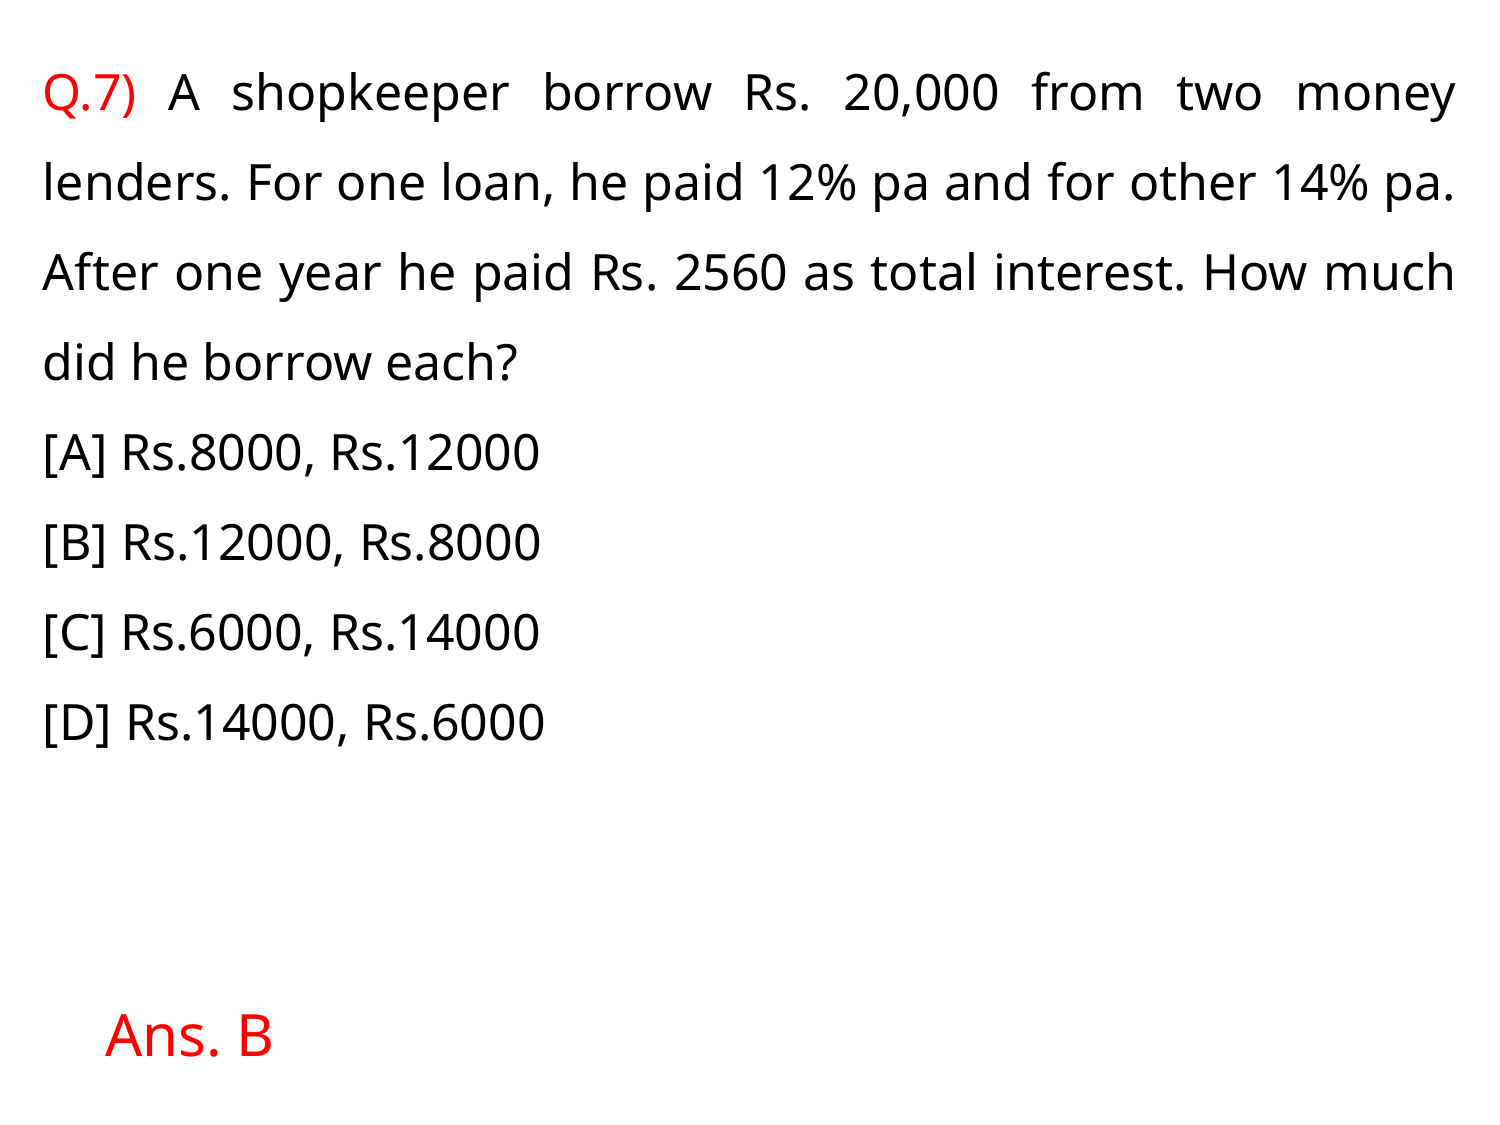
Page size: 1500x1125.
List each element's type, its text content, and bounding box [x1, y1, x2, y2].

text_box Ans. B [90, 990, 329, 1076]
text_box Q.7) A shopkeeper borrow Rs. 20,000 from two money lenders. For one loan, he paid 12% pa and for other 14% pa. After one year he paid Rs. 2560 as total interest. How much did he borrow each? [A] Rs.8000, Rs.12000 [B] Rs.12000, Rs.8000 [C] Rs.6000, Rs.14000 [D] Rs.14000, Rs.6000 [28, 23, 1472, 759]
